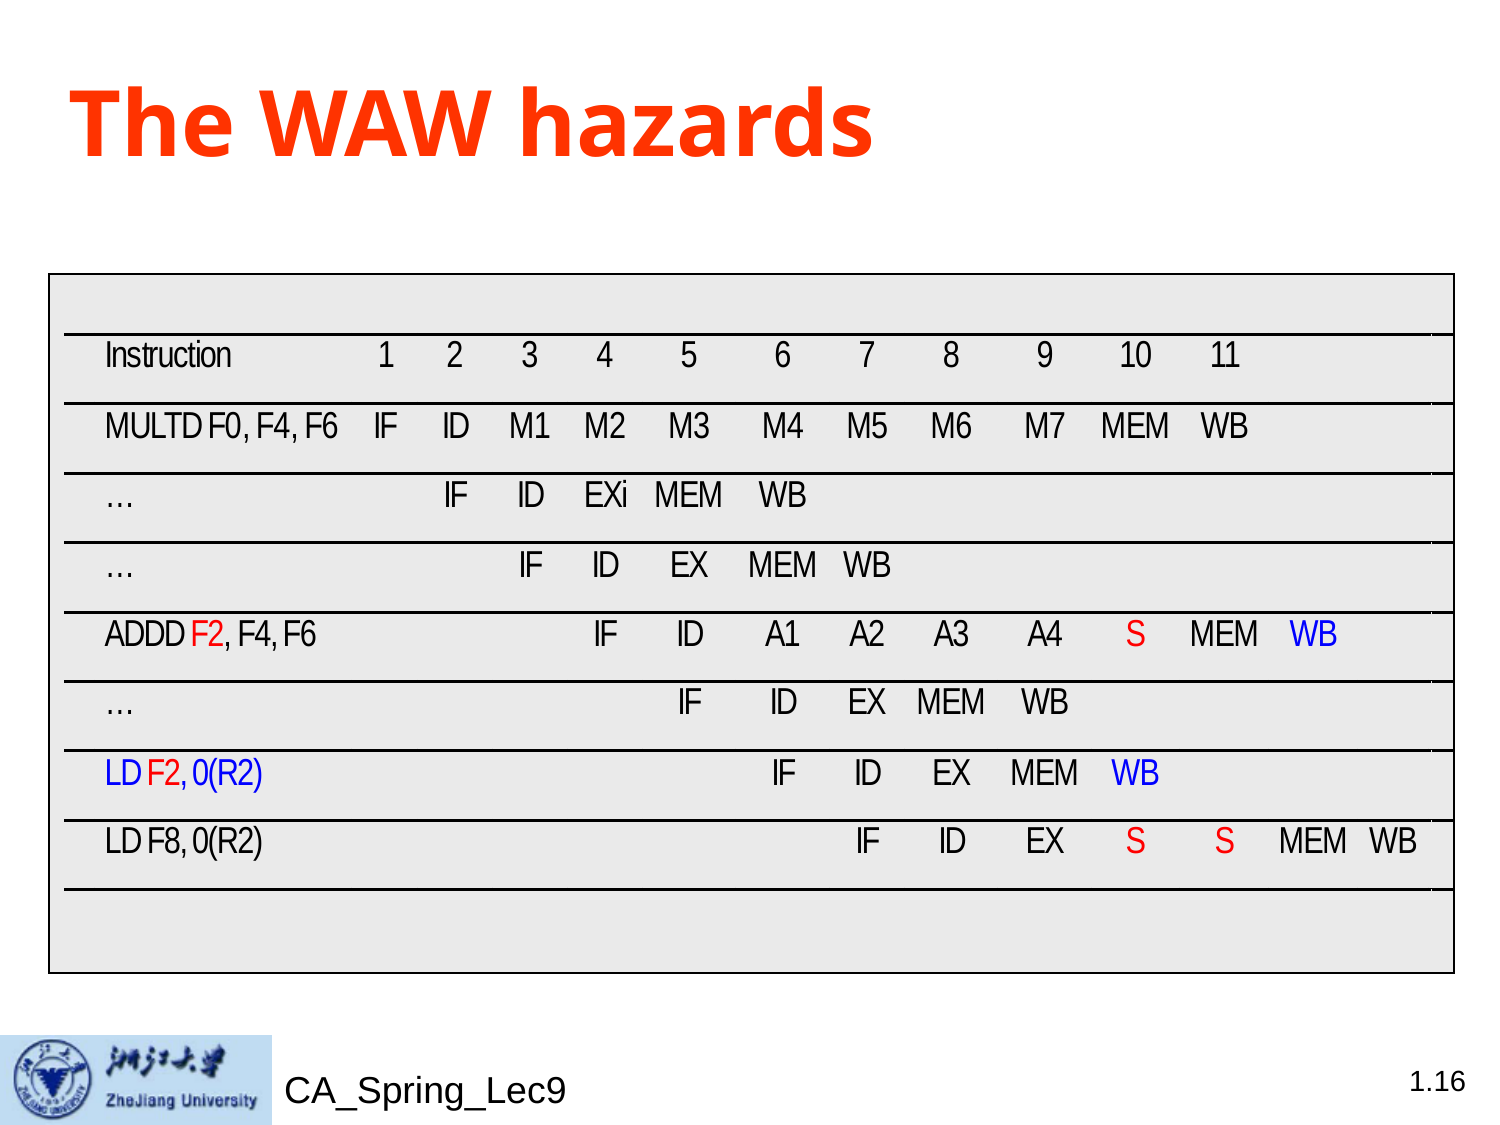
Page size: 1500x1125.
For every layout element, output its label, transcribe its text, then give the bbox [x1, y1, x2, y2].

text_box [49, 274, 1454, 973]
title The WAW hazards [52, 42, 1468, 197]
picture [0, 1035, 272, 1125]
